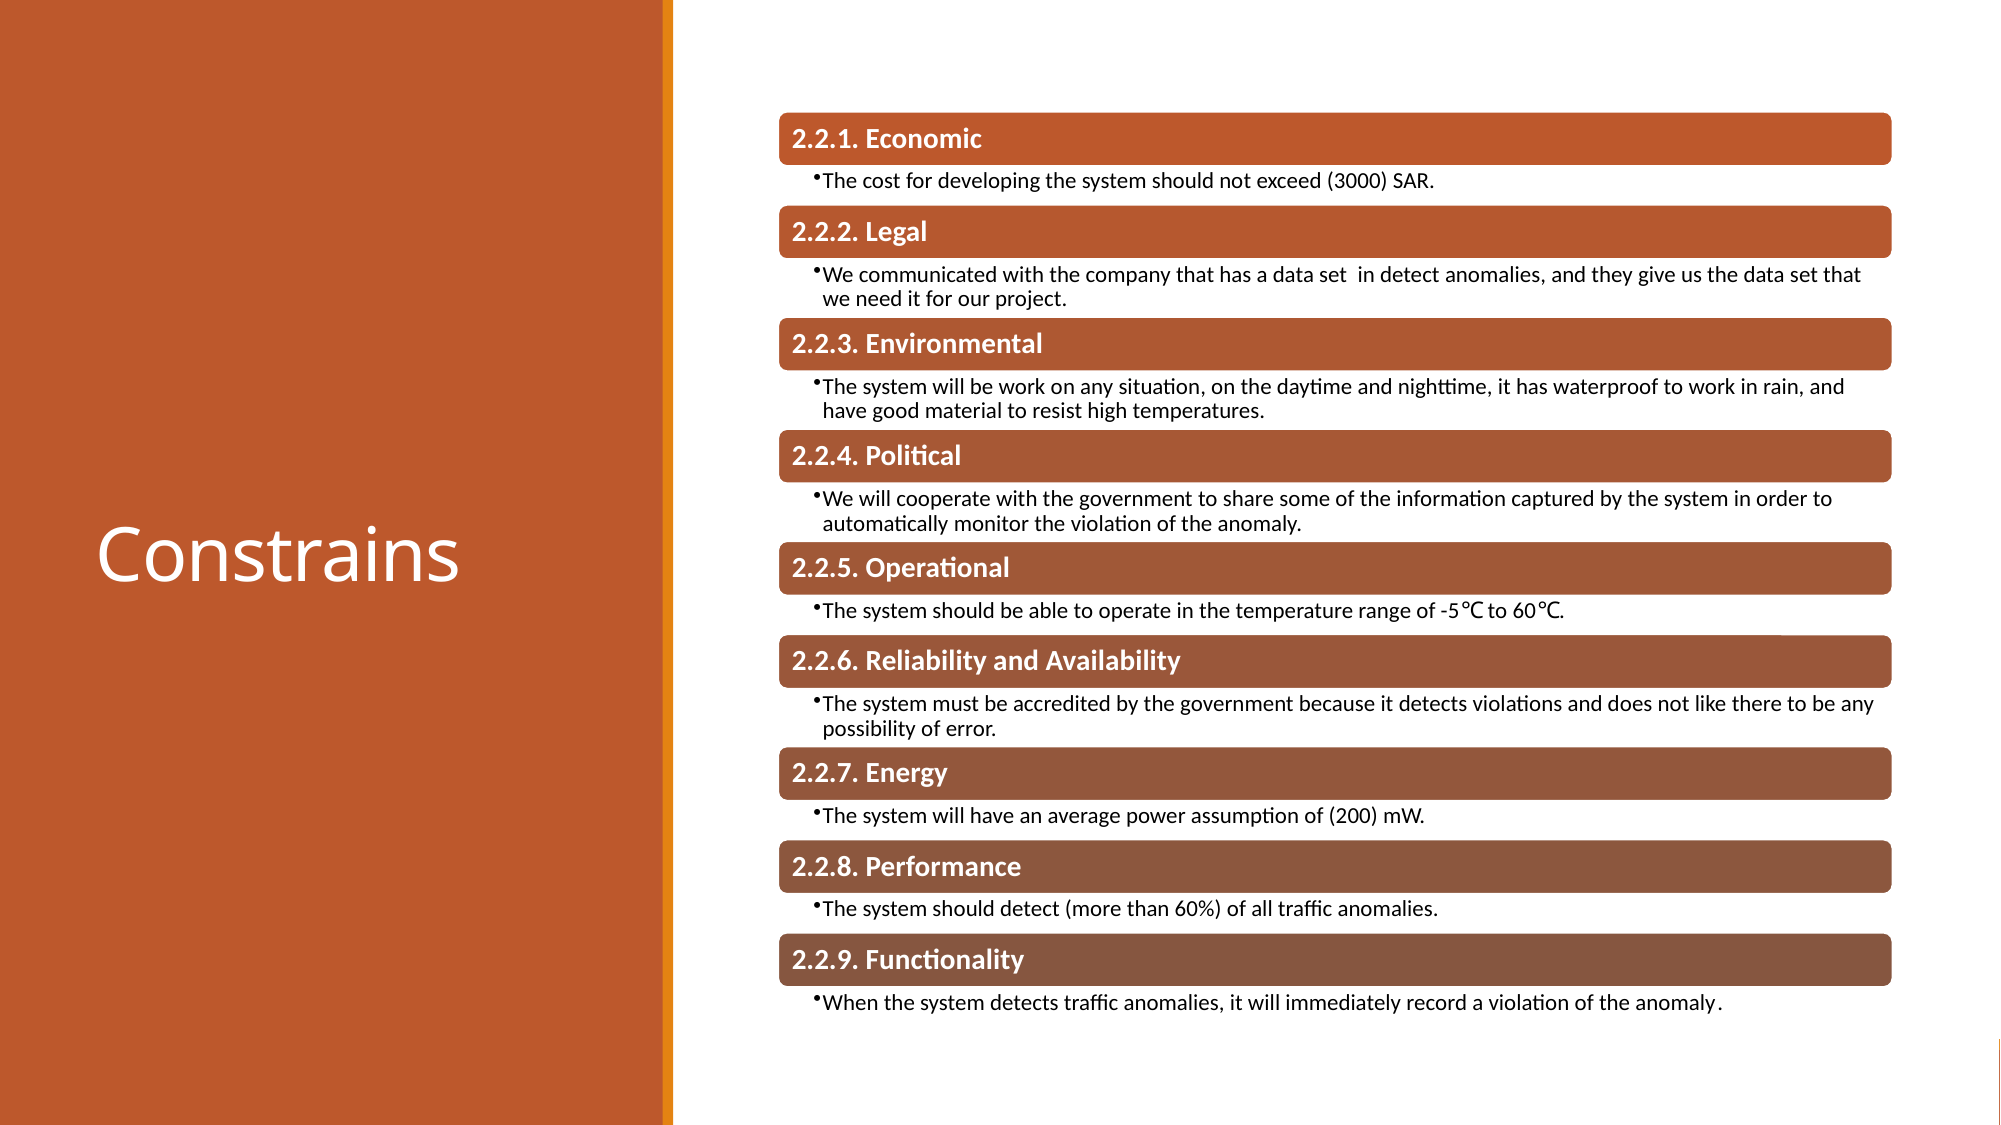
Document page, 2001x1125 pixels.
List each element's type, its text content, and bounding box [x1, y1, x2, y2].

text_box [0, 0, 661, 1125]
text_box [661, 0, 674, 1125]
title Constrains [80, 84, 587, 1032]
text_box [674, 0, 2000, 1125]
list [777, 104, 1894, 1033]
